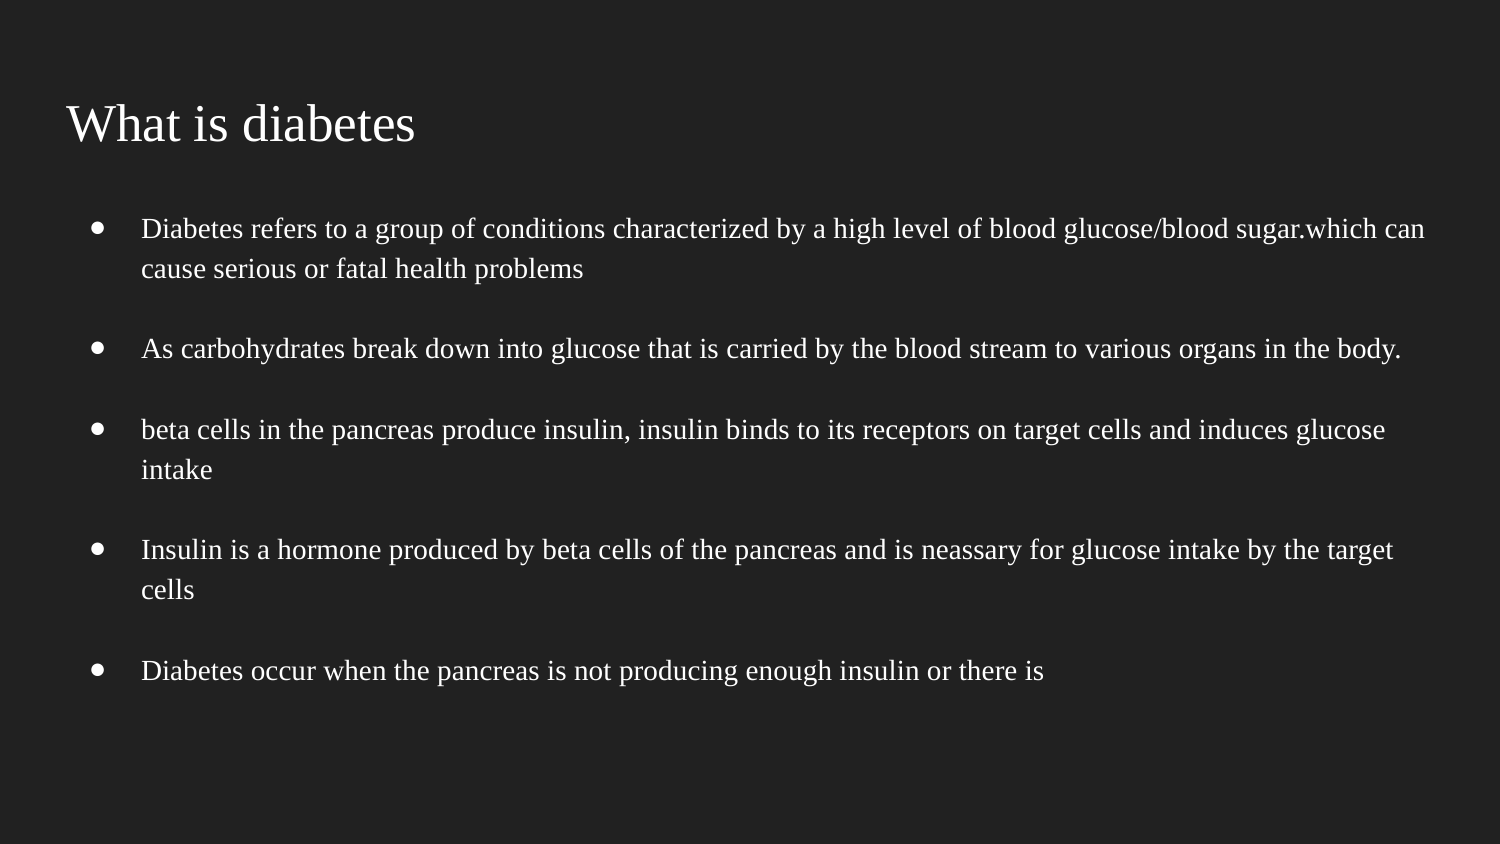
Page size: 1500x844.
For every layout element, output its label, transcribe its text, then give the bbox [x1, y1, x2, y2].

title What is diabetes [51, 72, 1449, 167]
list Diabetes refers to a group of conditions characterized by a high level of blood glucose/blood sugar.which can cause serious or fatal health problems As carbohydrates break down into glucose that is carried by the blood stream to various organs in the body. beta cells in the pancreas produce insulin, insulin binds to its receptors on target cells and induces glucose intake Insulin is a hormone produced by beta cells of the pancreas and is neassary for glucose intake by the target cells Diabetes occur when the pancreas is not producing enough insulin or there is [51, 189, 1449, 750]
